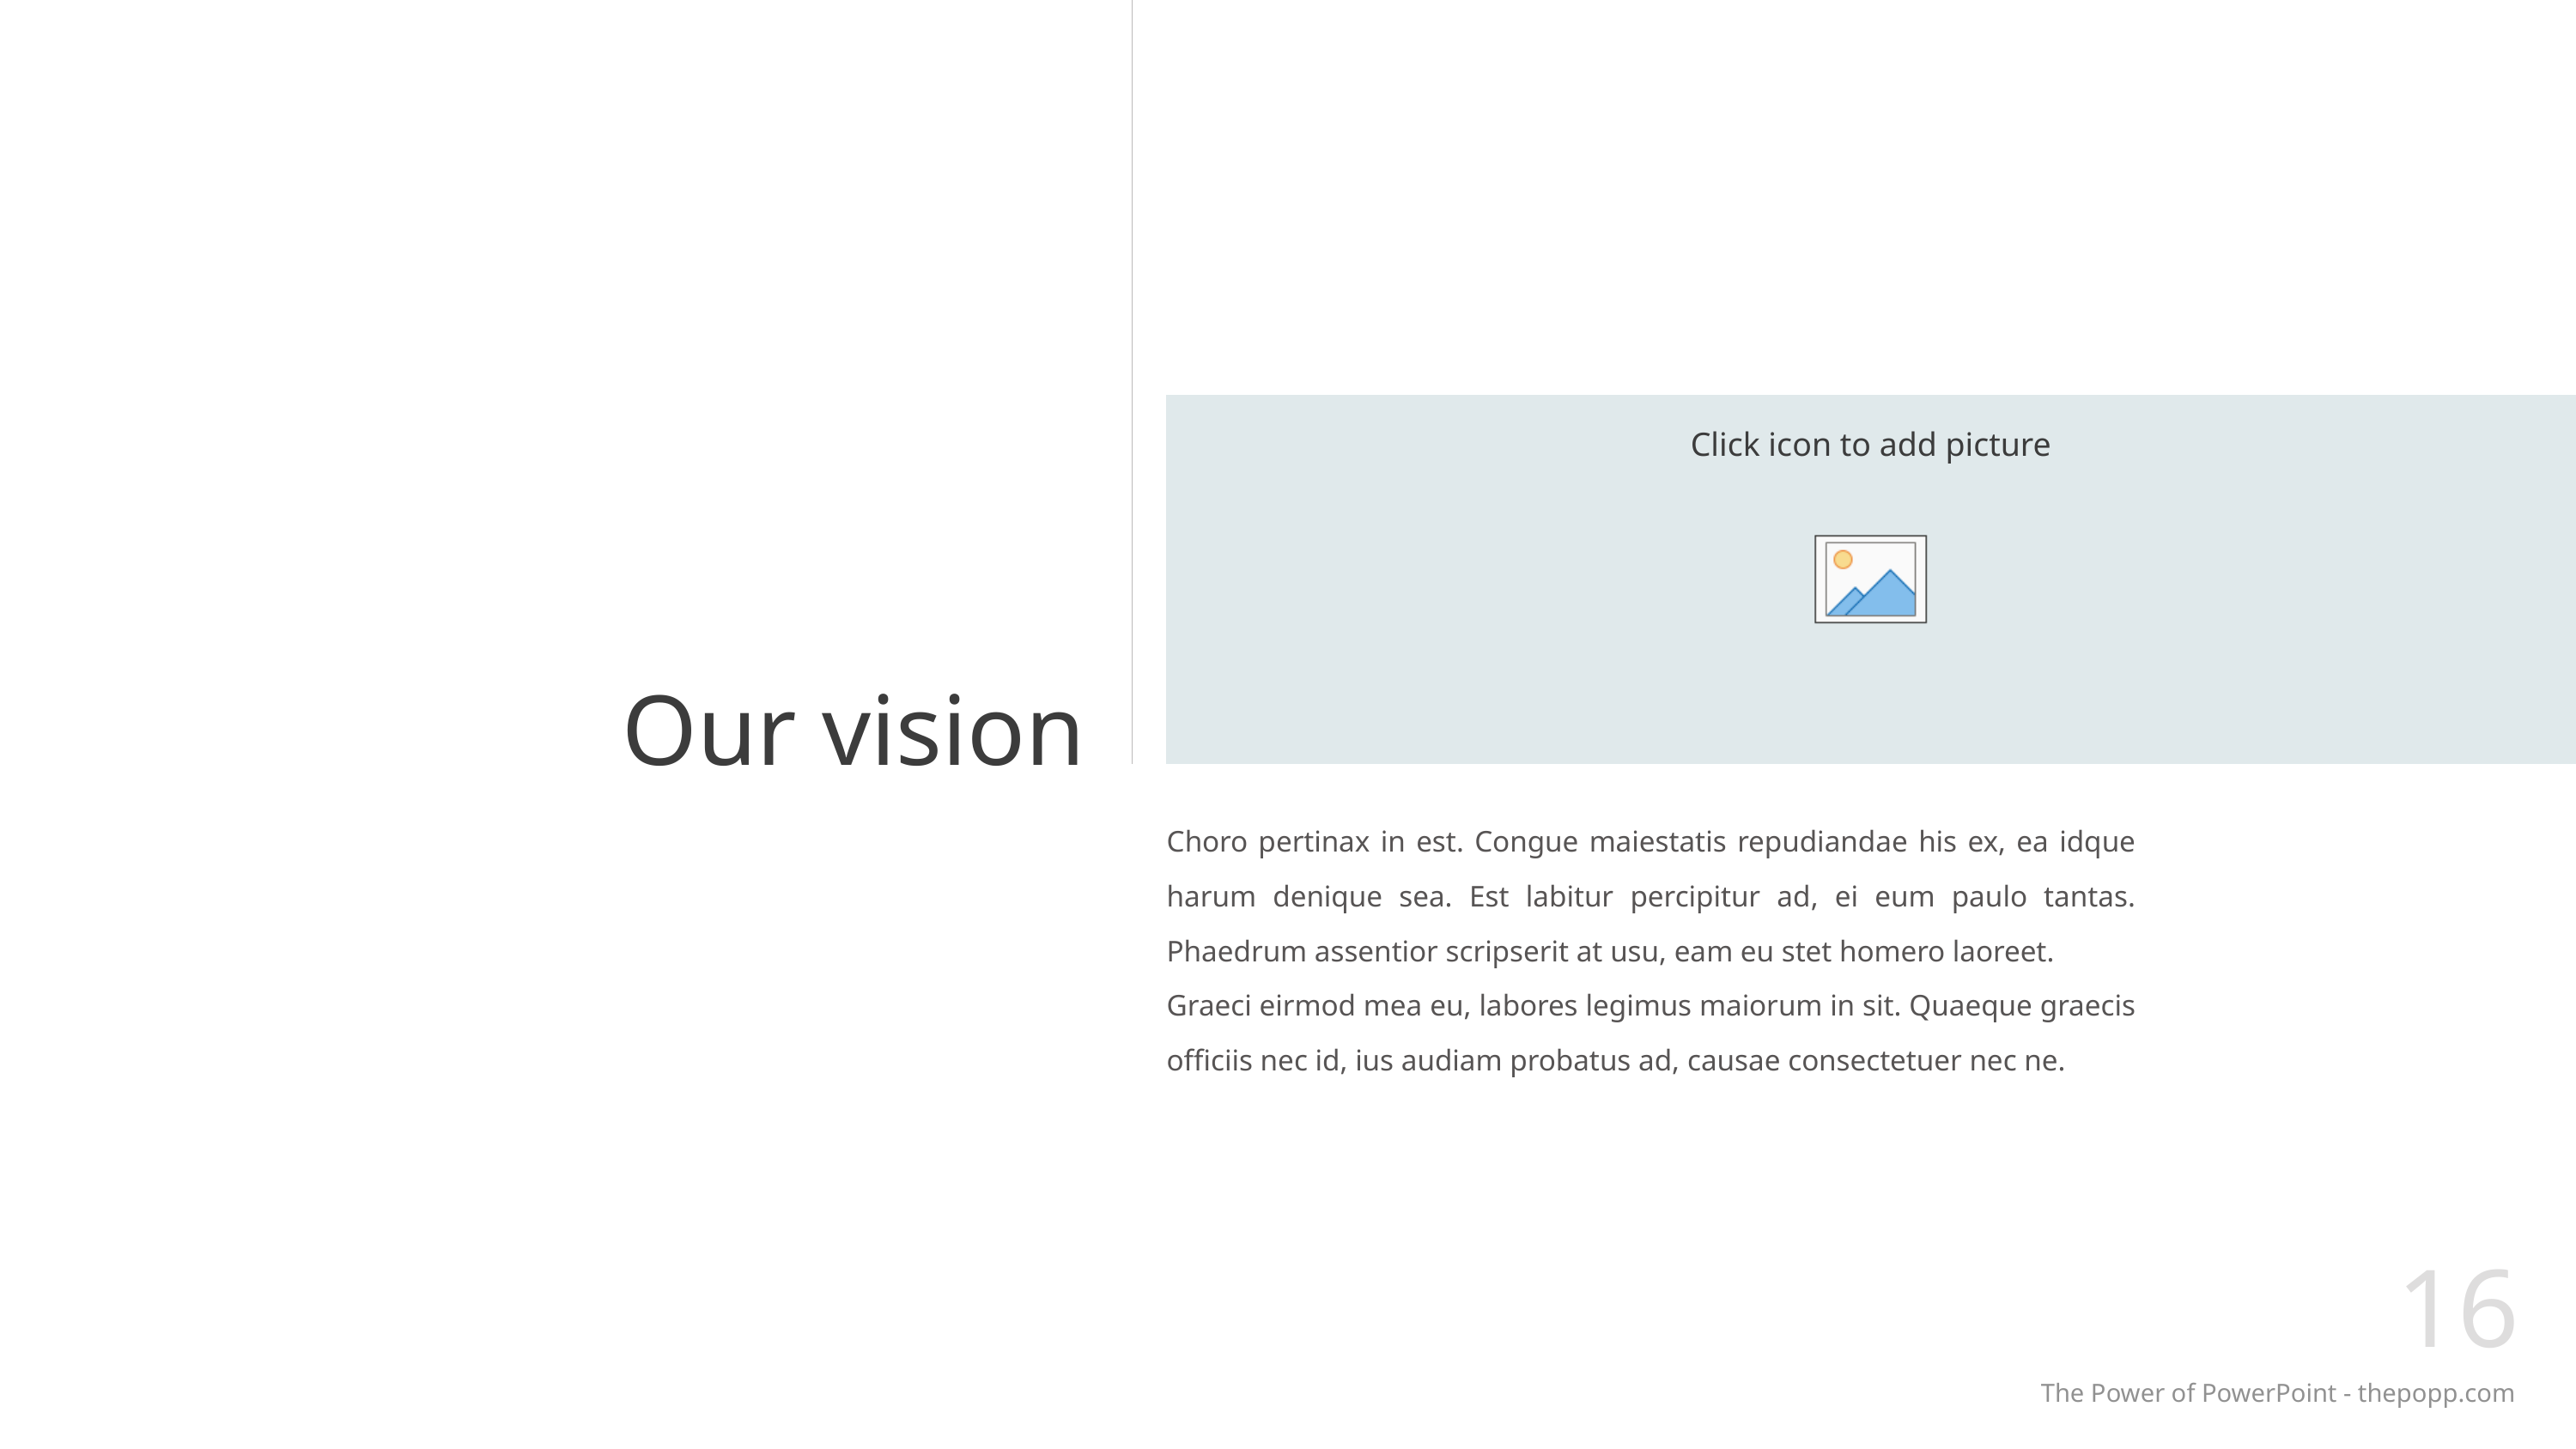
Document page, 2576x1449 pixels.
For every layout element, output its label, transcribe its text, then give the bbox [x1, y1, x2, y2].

slide_number 16 [2150, 1250, 2532, 1393]
footer The Power of PowerPoint - thepopp.com [1573, 1354, 2529, 1432]
list Choro pertinax in est. Congue maiestatis repudiandae his ex, ea idque harum denique sea. Est labitur percipitur ad, ei eum paulo tantas. Phaedrum assentior scripserit at usu, eam eu stet homero laoreet. Graeci eirmod mea eu, labores legimus maiorum in sit. Quaeque graecis officiis nec id, ius audiam probatus ad, causae consectetuer nec ne. [1153, 796, 2151, 1181]
picture [1166, 394, 2576, 764]
title Our vision [273, 471, 1099, 792]
